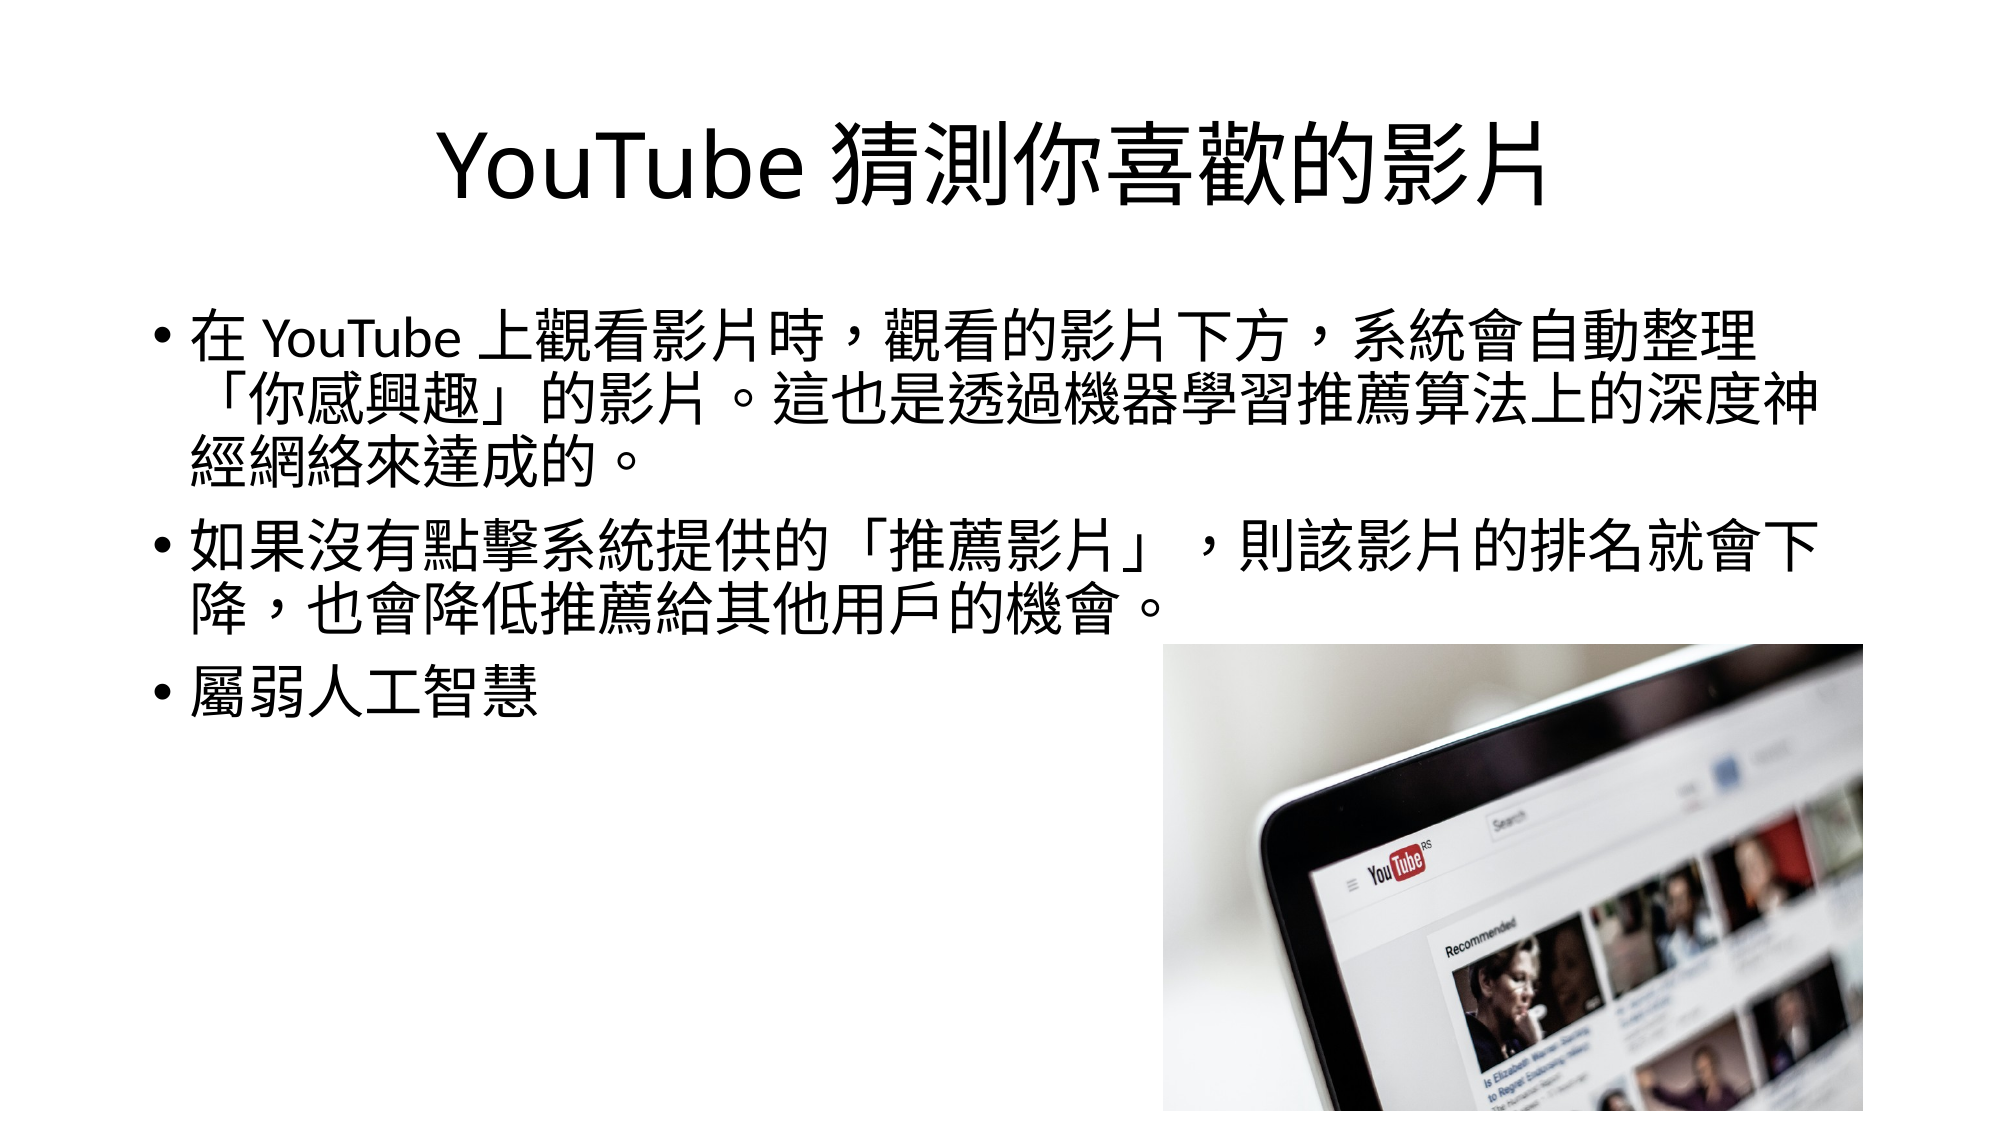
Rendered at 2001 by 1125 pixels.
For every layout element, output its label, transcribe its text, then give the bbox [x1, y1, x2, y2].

picture [1163, 644, 1863, 1111]
title YouTube猜測你喜歡的影片 [137, 59, 1863, 278]
list 在YouTube上觀看影片時，觀看的影片下方，系統會自動整理「你感興趣」的影片。這也是透過機器學習推薦算法上的深度神經網絡來達成的。 如果沒有點擊系統提供的「推薦影片」，則該影片的排名就會下降，也會降低推薦給其他用戶的機會。 屬弱人工智慧 [137, 299, 1863, 1014]
